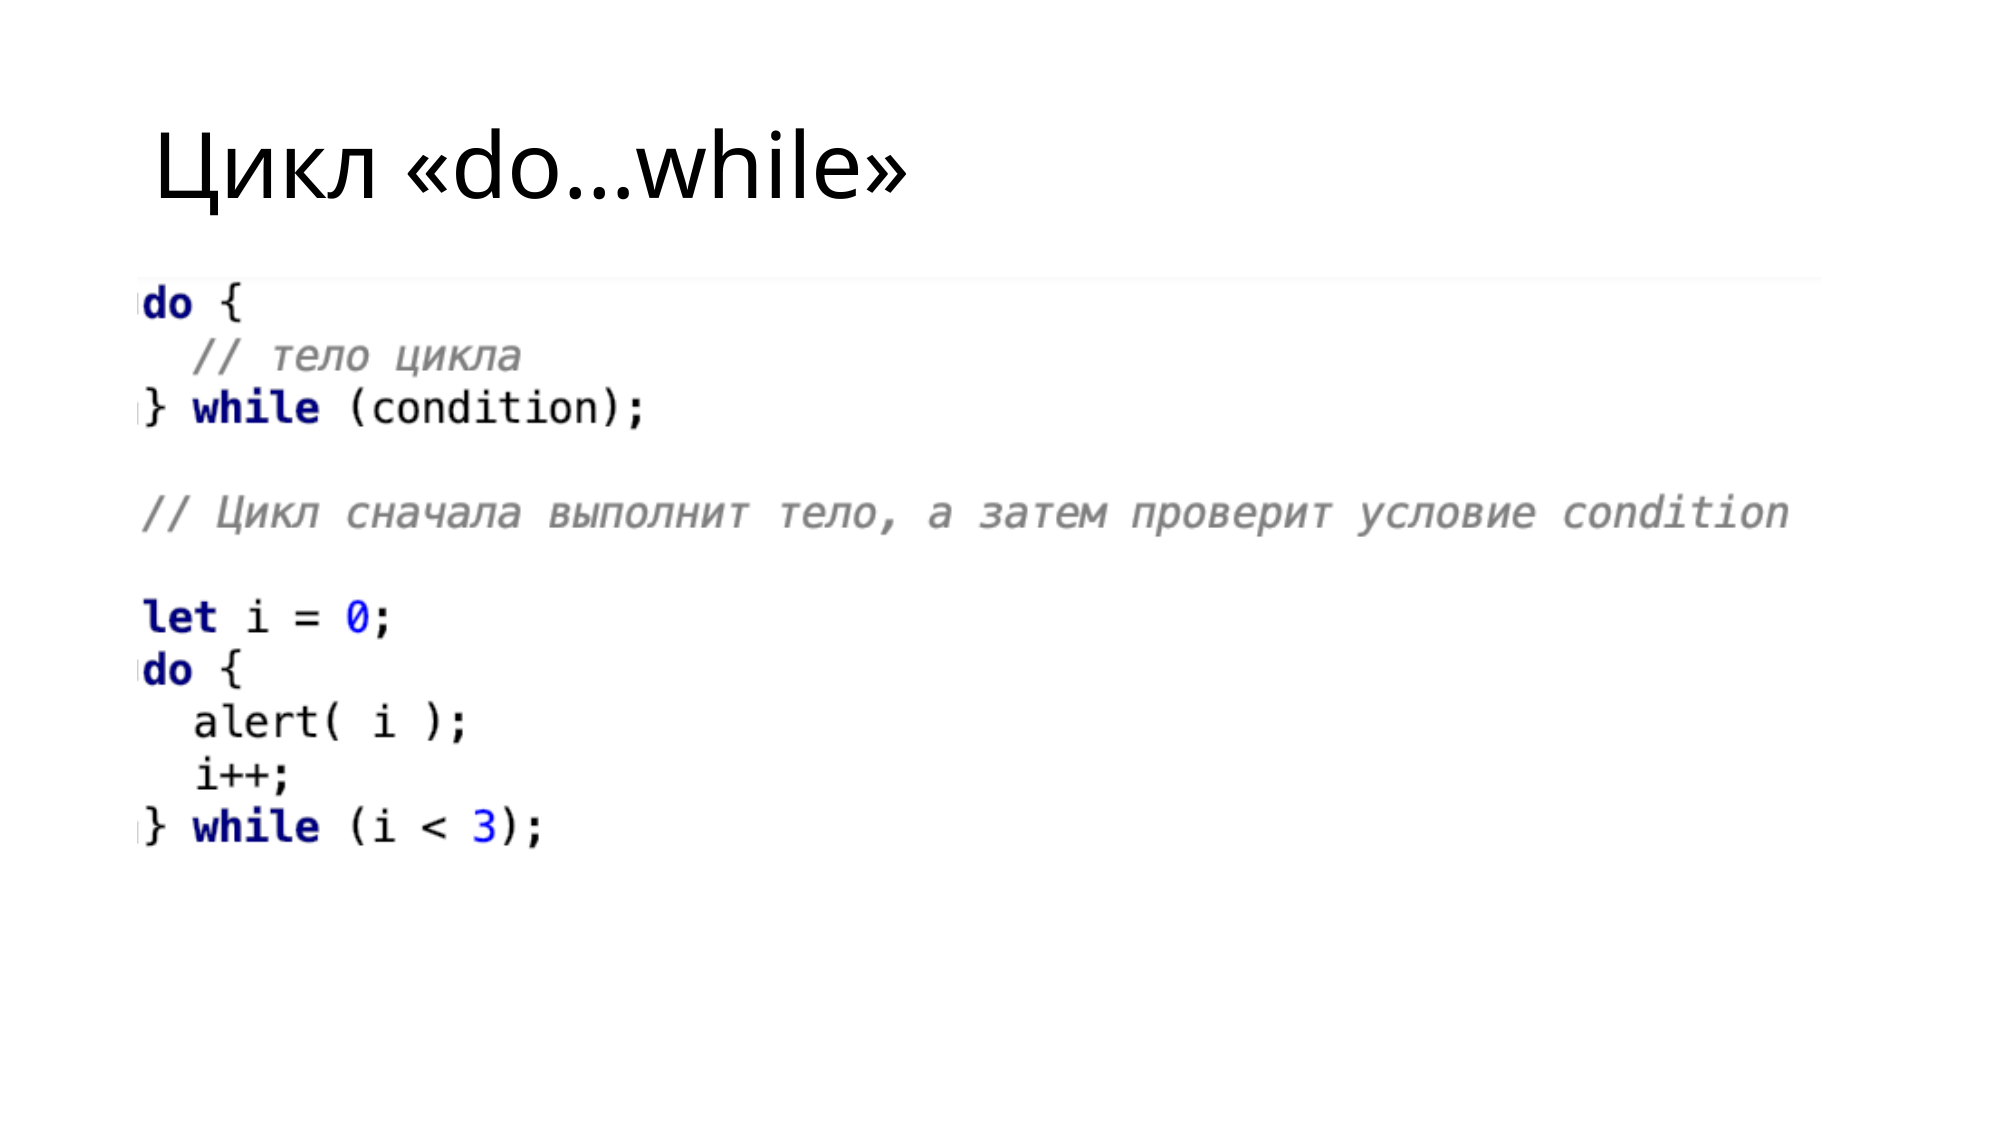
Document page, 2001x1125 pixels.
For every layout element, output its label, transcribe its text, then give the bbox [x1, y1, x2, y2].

title Цикл «do…while» [137, 59, 1863, 278]
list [137, 277, 1821, 900]
